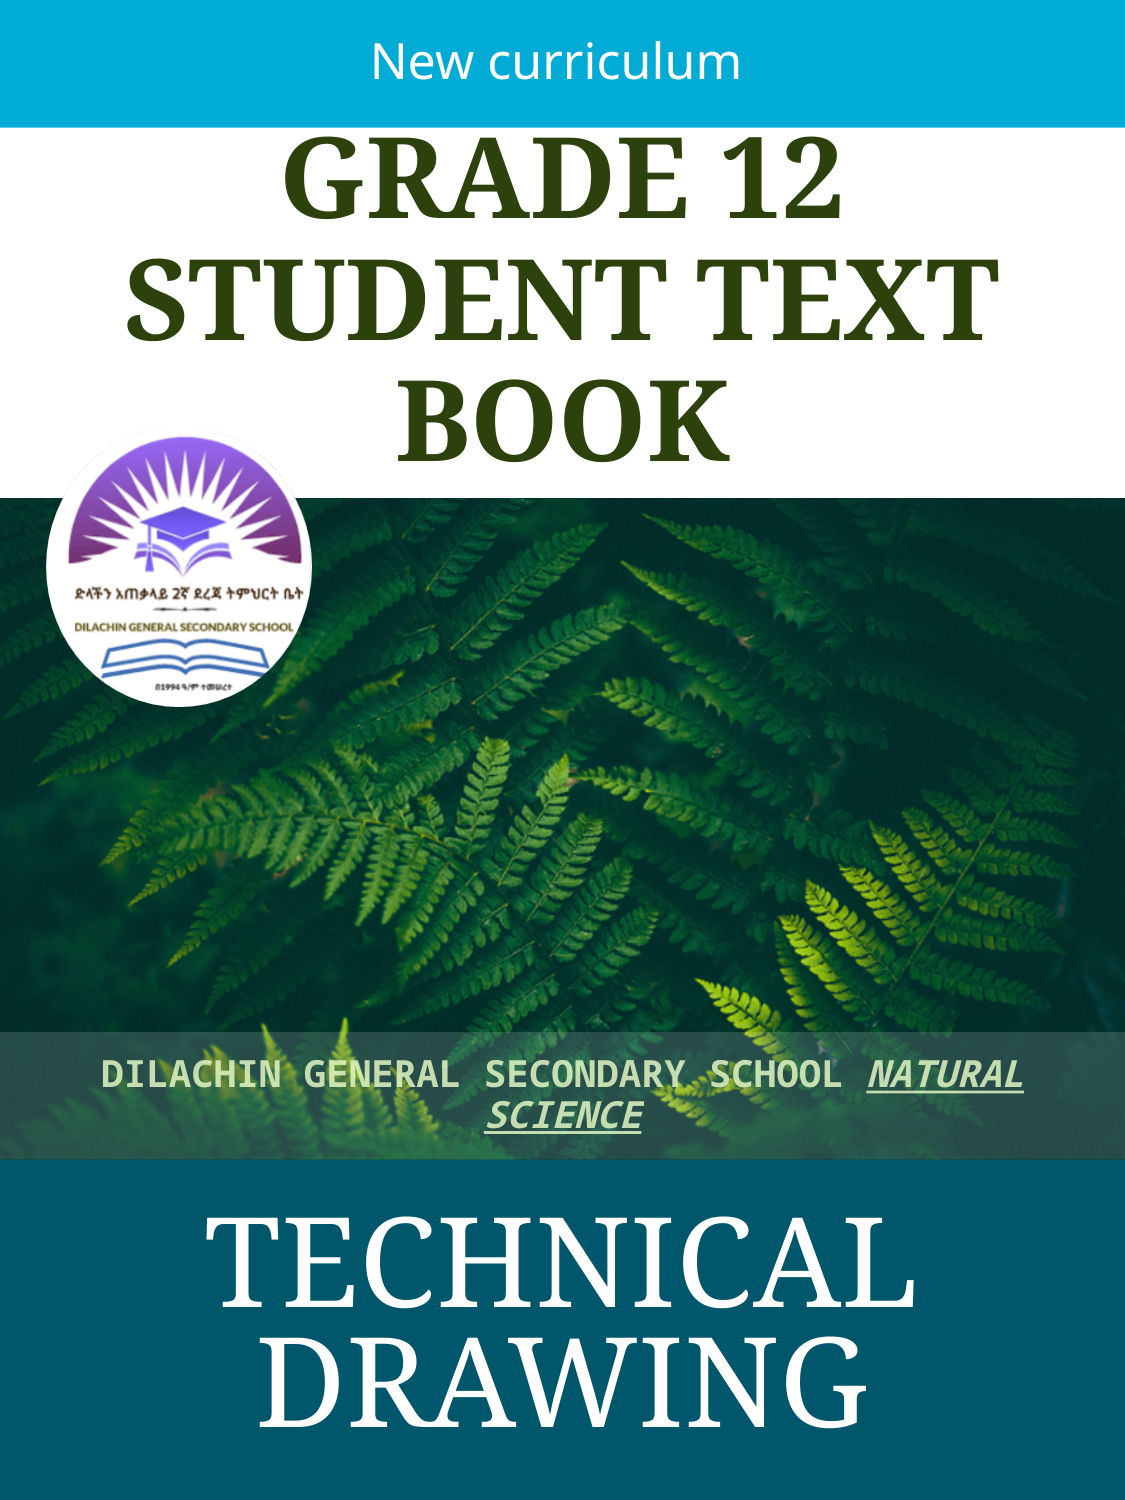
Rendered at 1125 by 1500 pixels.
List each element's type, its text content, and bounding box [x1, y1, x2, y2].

picture [0, 426, 1125, 1159]
list TECHNICAL DRAWING [0, 1160, 1125, 1500]
subtitle New curriculum [0, 0, 1125, 128]
title GRADE 12 STUDENT TEXT BOOK [0, 128, 1125, 494]
